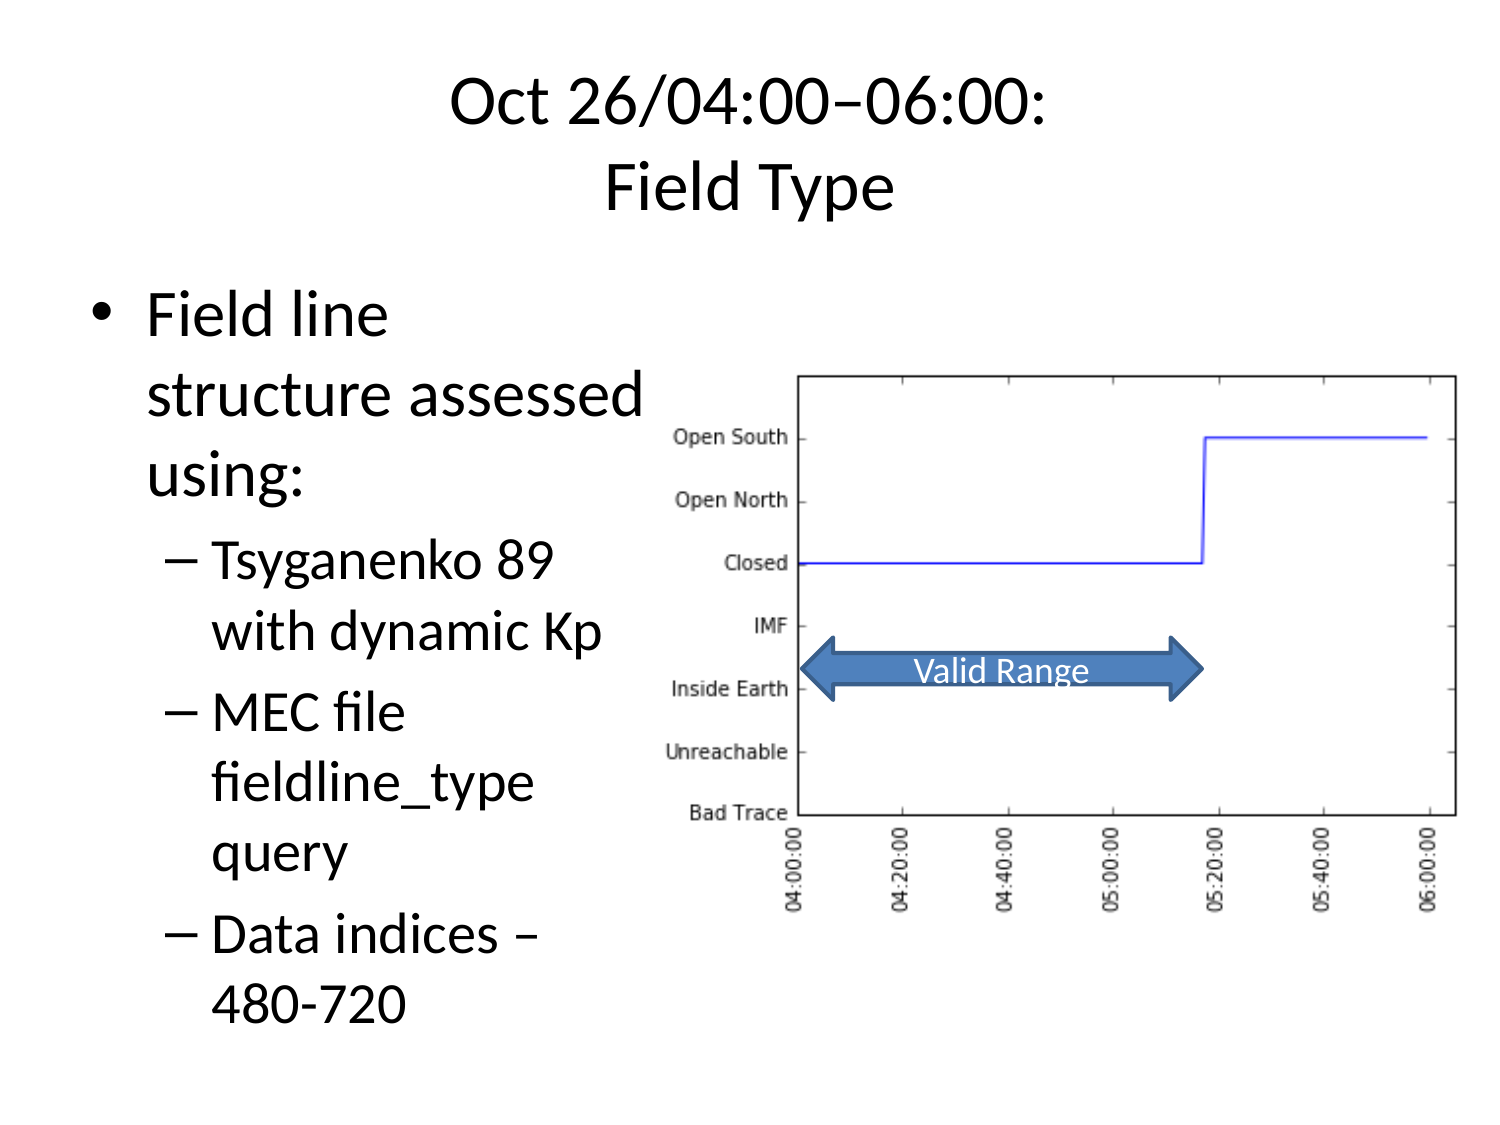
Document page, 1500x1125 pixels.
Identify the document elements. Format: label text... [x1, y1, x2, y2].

picture [649, 362, 1469, 926]
title Oct 26/04:00–06:00: Field Type [75, 45, 1425, 233]
list Field line structure assessed using: Tsyganenko 89 with dynamic Kp MEC file fieldline_type query Data indices – 480-720 [75, 262, 663, 1075]
